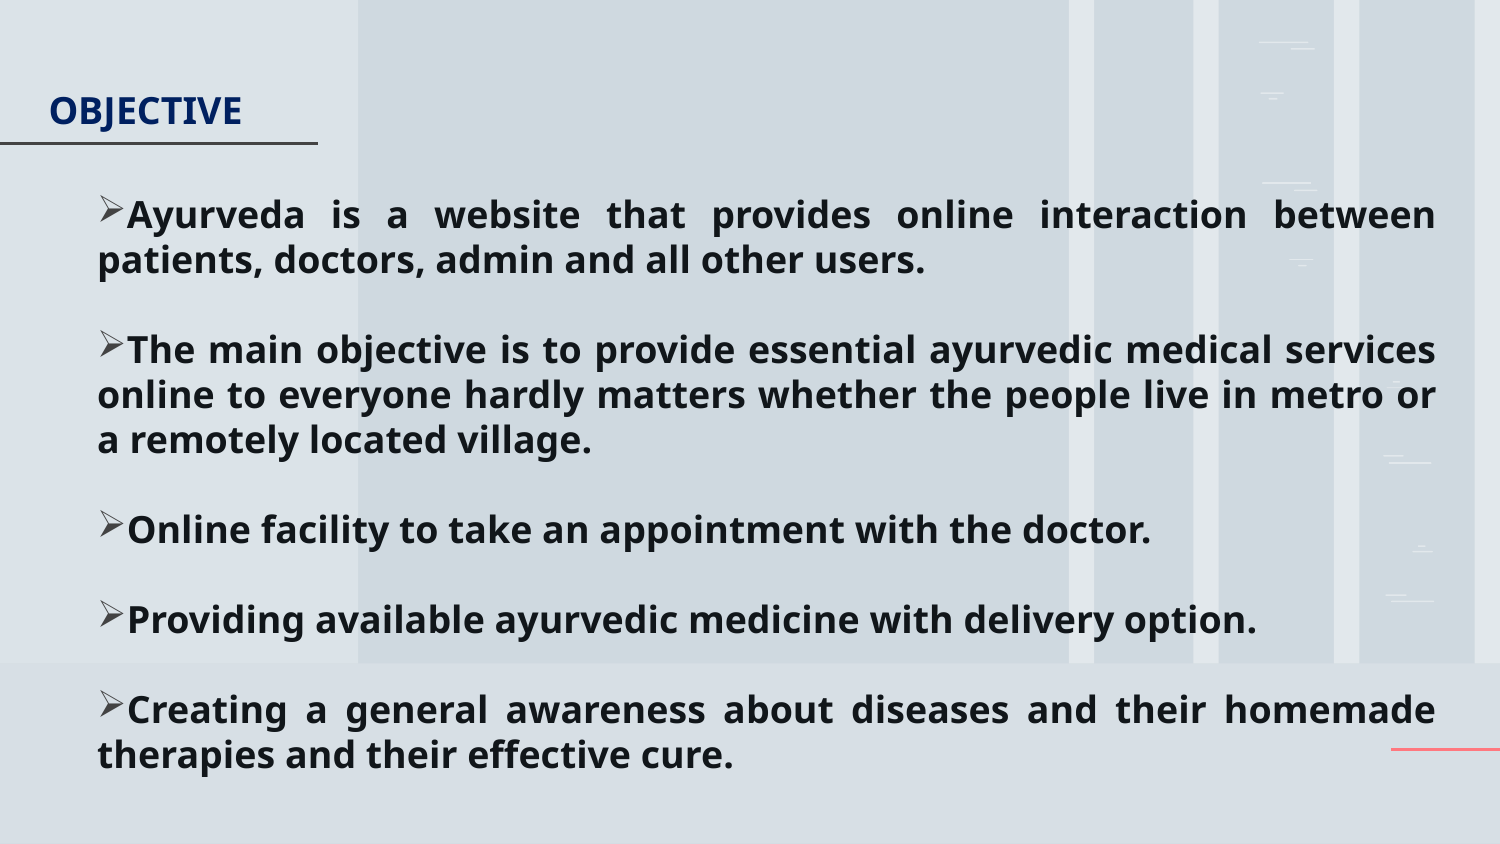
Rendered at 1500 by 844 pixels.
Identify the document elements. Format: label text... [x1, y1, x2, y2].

title OBJECTIVE [0, 99, 258, 148]
subtitle Ayurveda is a website that provides online interaction between patients, doctors, admin and all other users. The main objective is to provide essential ayurvedic medical services online to everyone hardly matters whether the people live in metro or a remotely located village. Online facility to take an appointment with the doctor. Providing available ayurvedic medicine with delivery option. Creating a general awareness about diseases and their homemade therapies and their effective cure. [82, 175, 1454, 745]
